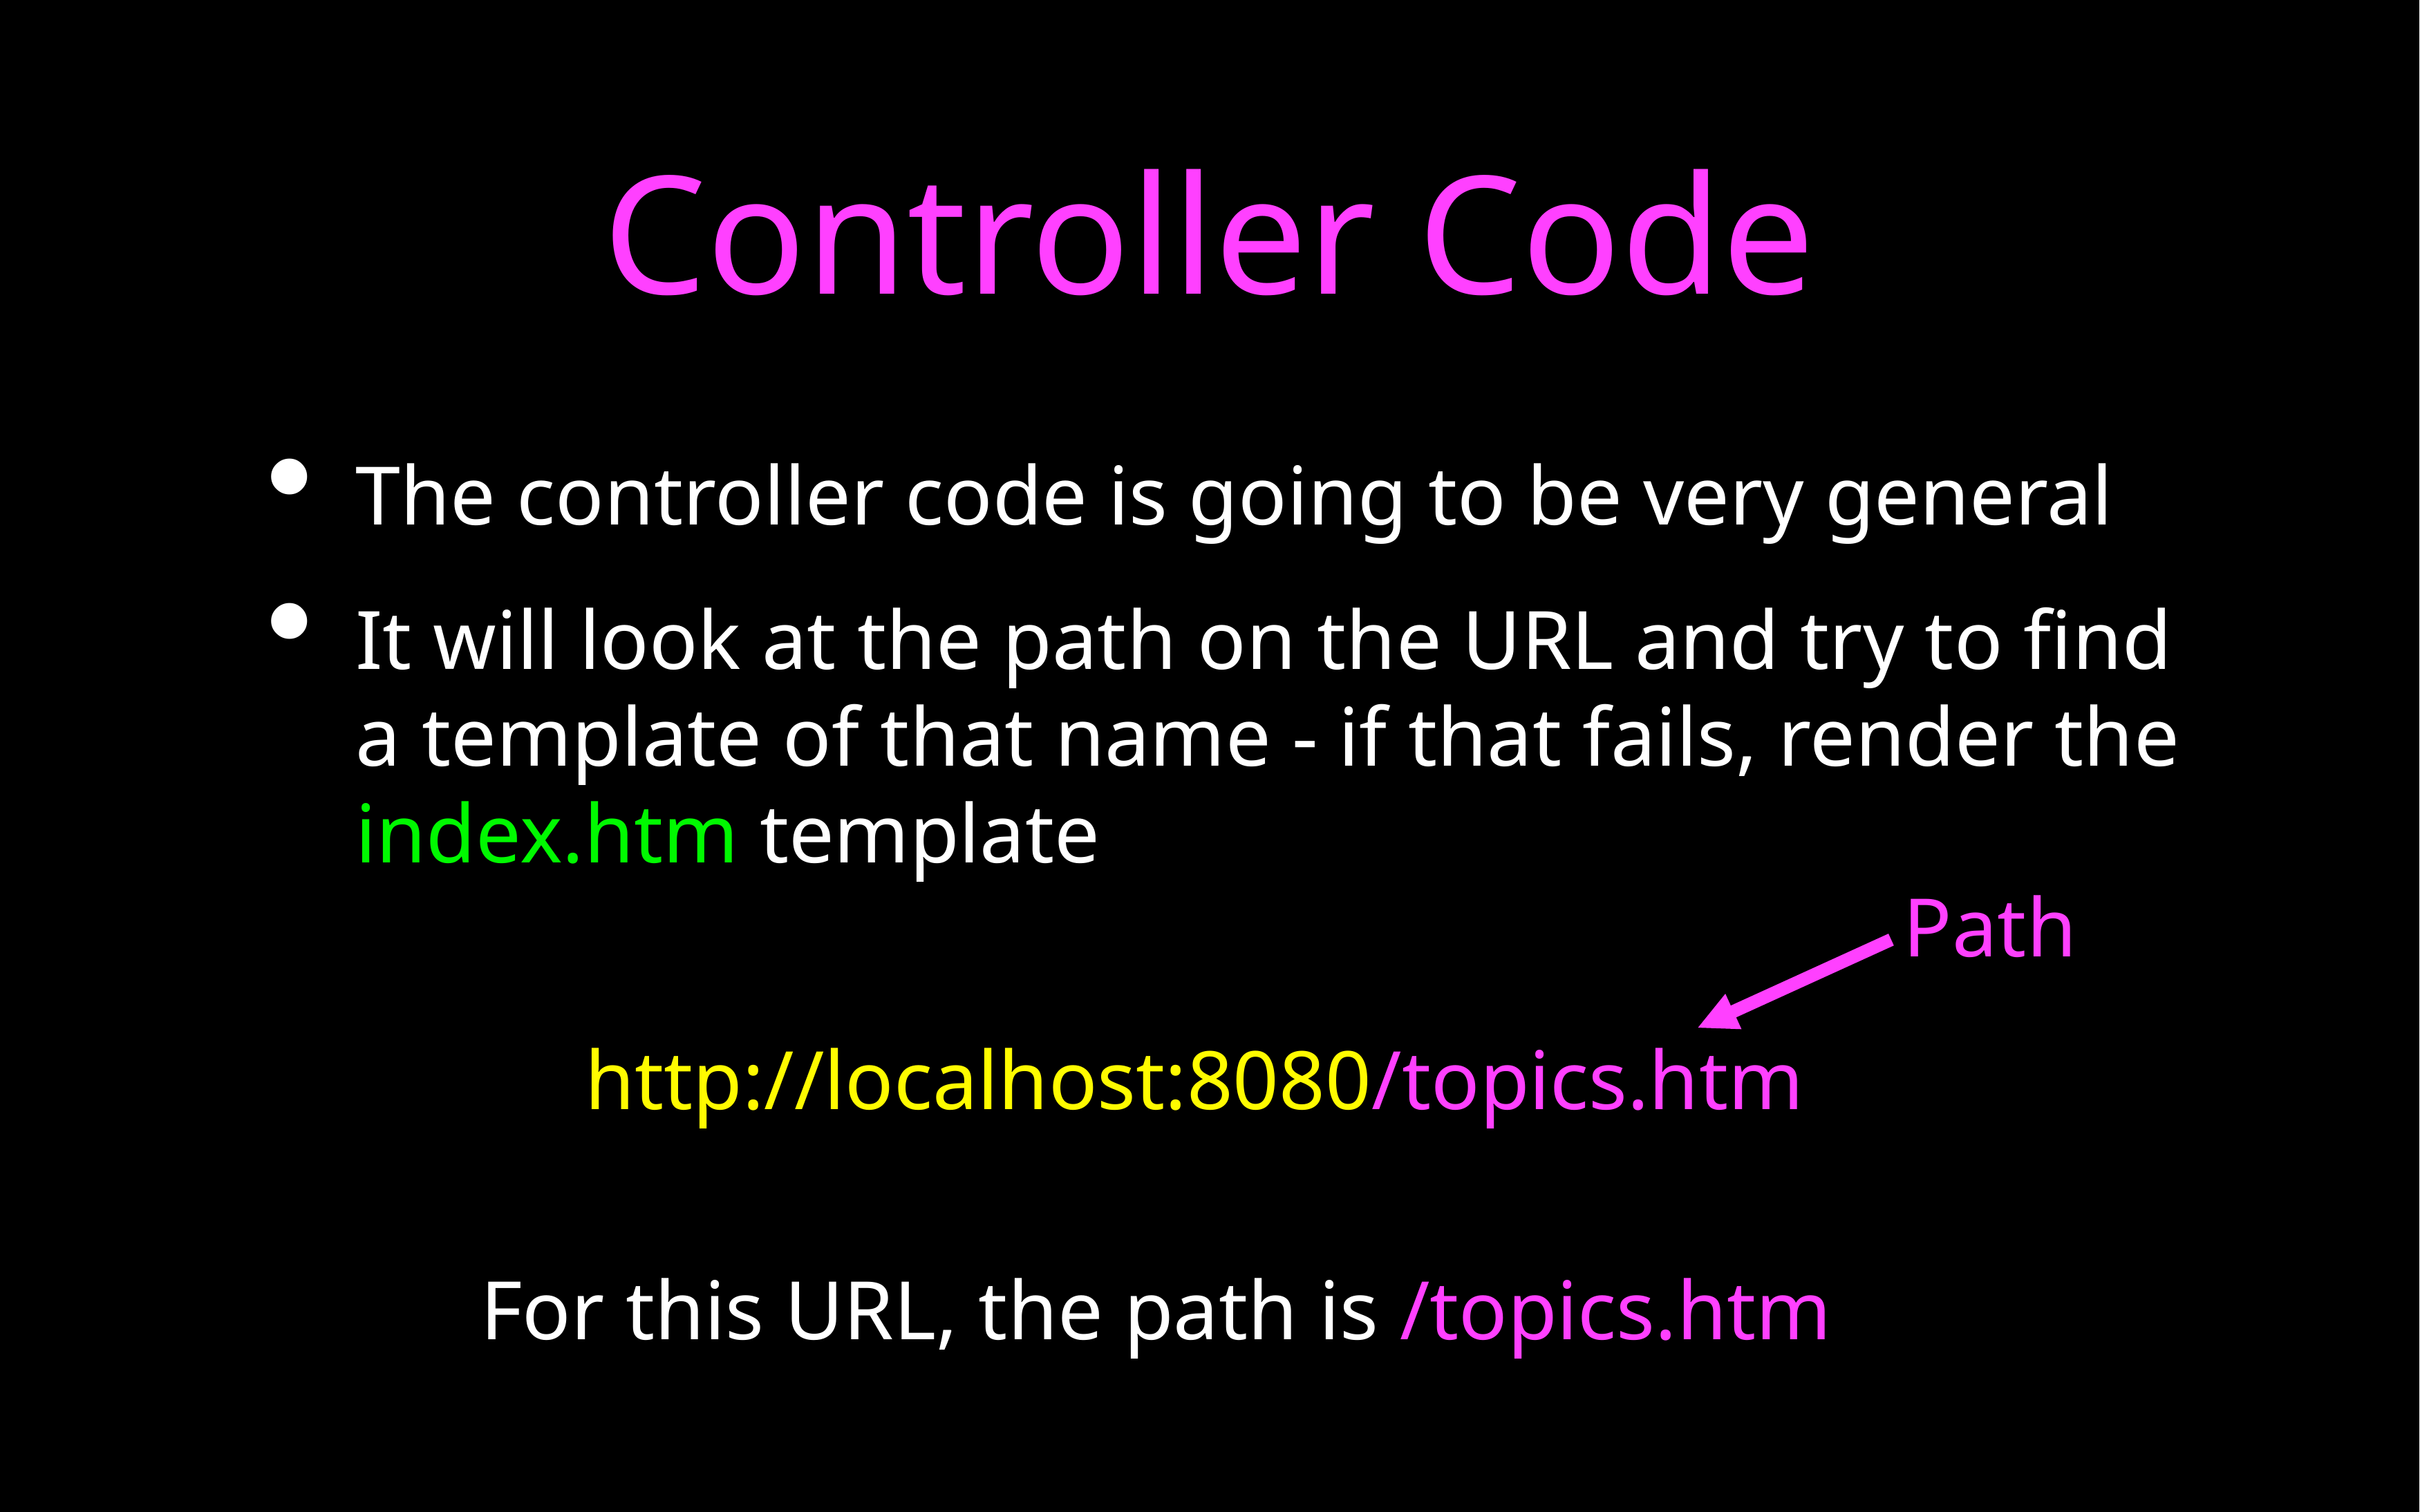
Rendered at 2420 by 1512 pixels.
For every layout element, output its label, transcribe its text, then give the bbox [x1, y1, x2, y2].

list The controller code is going to be very general It will look at the path on the URL and try to find a template of that name - if that fails, render the index.htm template [224, 428, 2194, 895]
text_box Path [1897, 870, 2083, 979]
title Controller Code [224, 38, 2194, 418]
text_box [1698, 939, 1891, 1028]
text_box http://localhost:8080/topics.htm [579, 1022, 1810, 1131]
text_box For this URL, the path is /topics.htm [474, 1253, 1838, 1361]
